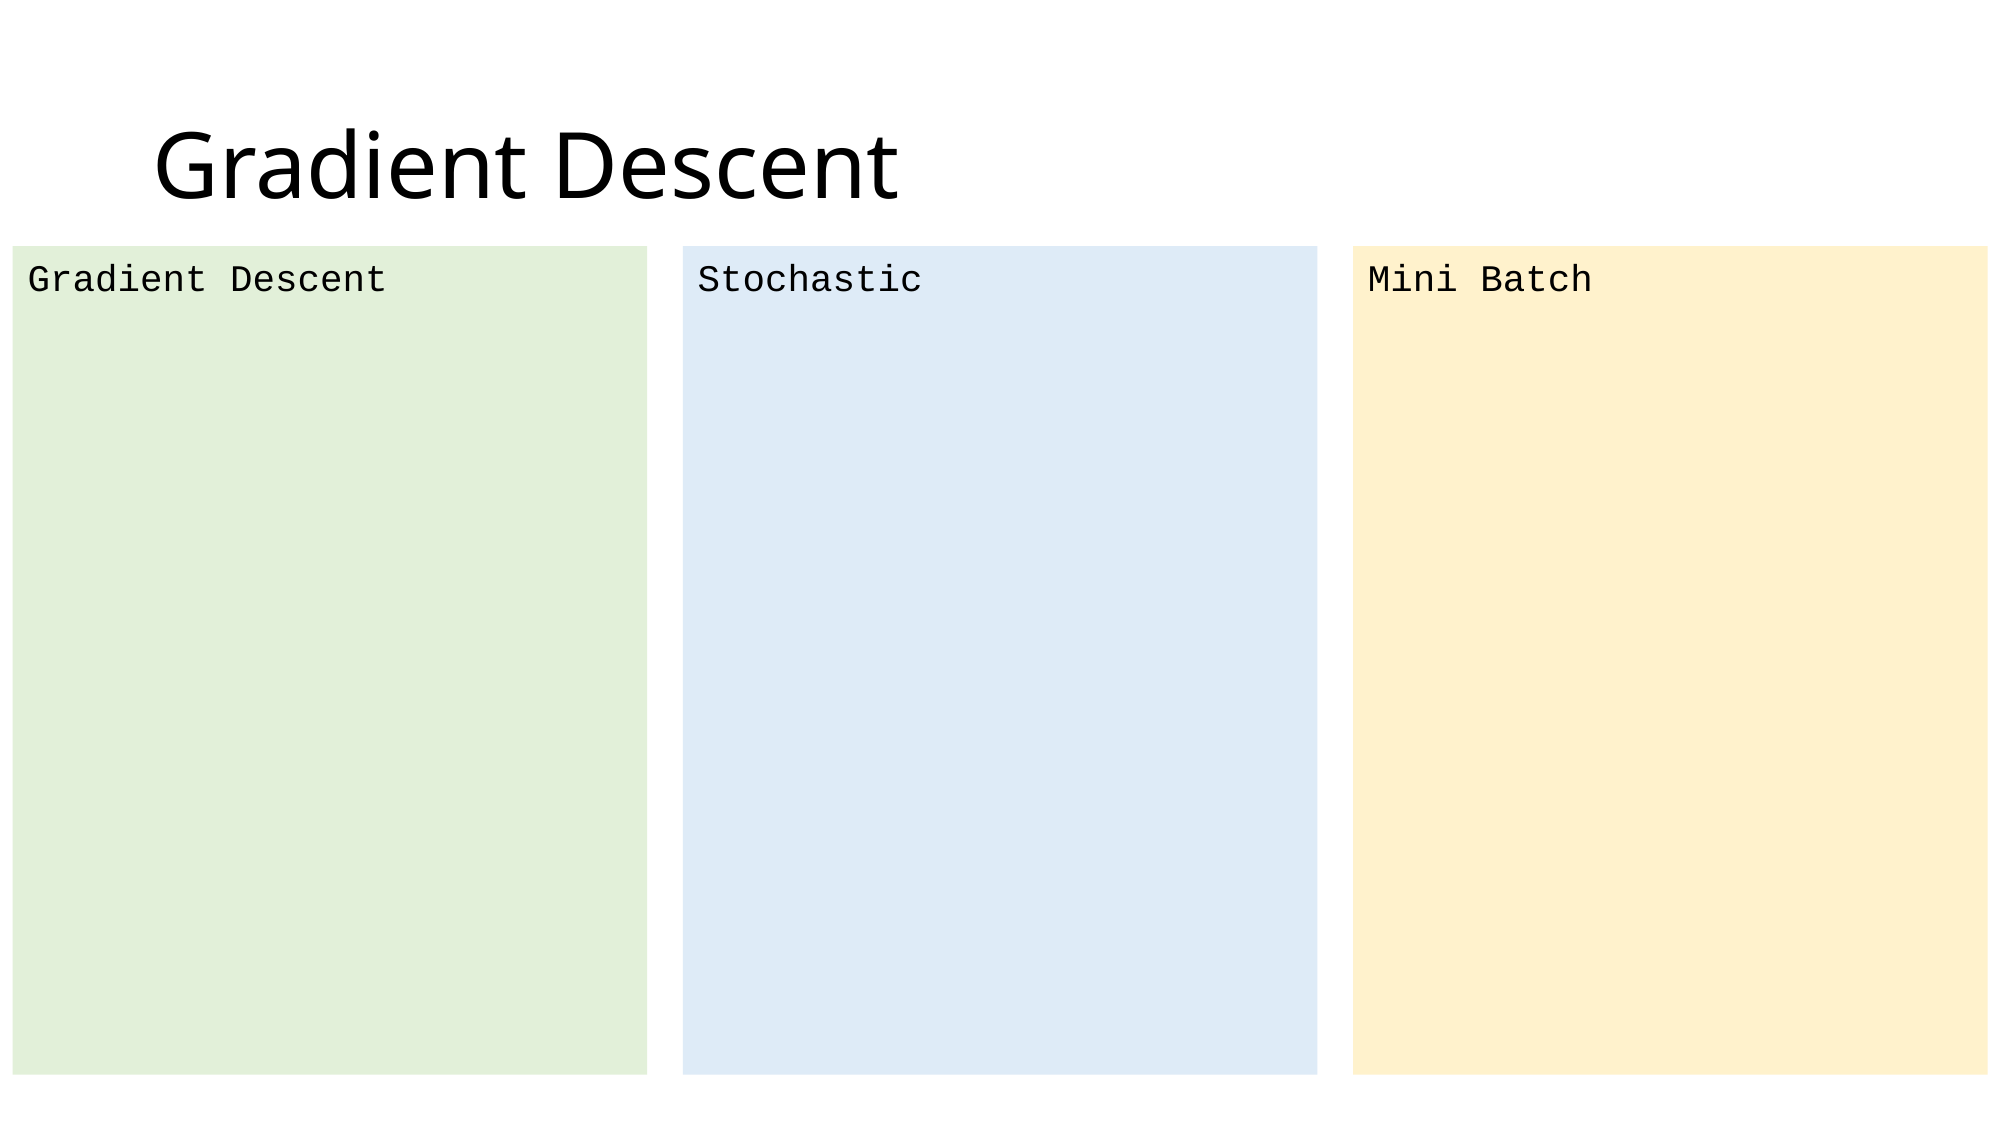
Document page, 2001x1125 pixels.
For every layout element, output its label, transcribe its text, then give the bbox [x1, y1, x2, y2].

text_box Stochastic [682, 246, 1318, 1075]
title Gradient Descent [137, 59, 1863, 278]
text_box Mini Batch [1353, 246, 1988, 1075]
text_box Gradient Descent [12, 246, 648, 1075]
